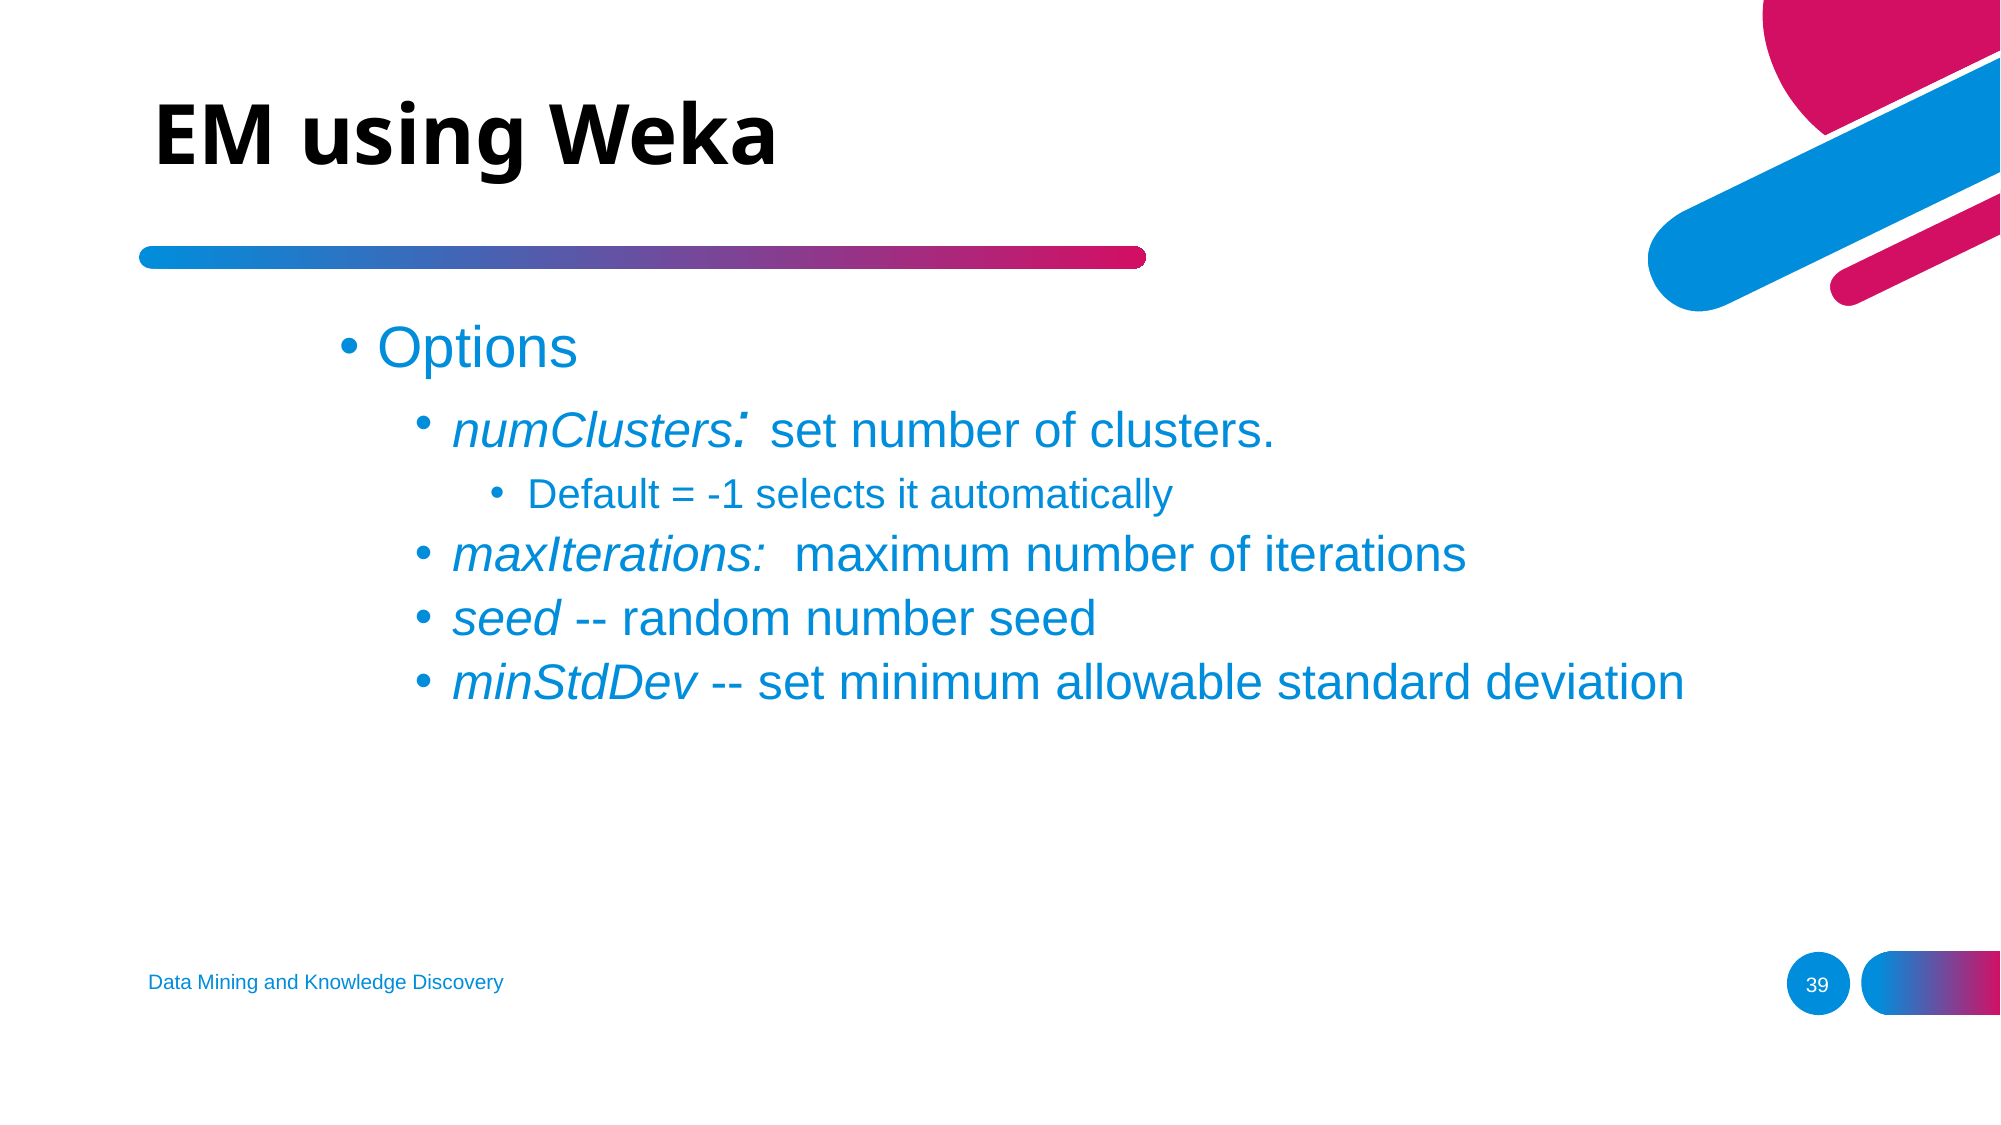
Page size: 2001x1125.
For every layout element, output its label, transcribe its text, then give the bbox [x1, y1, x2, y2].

title EM using Weka [137, 59, 1623, 215]
slide_number 39 [1772, 954, 1863, 1015]
footer Data Mining and Knowledge Discovery [133, 951, 809, 1011]
list Options numClusters: set number of clusters. Default = -1 selects it automatically maxIterations: maximum number of iterations seed -- random number seed minStdDev -- set minimum allowable standard deviation [324, 309, 1713, 994]
